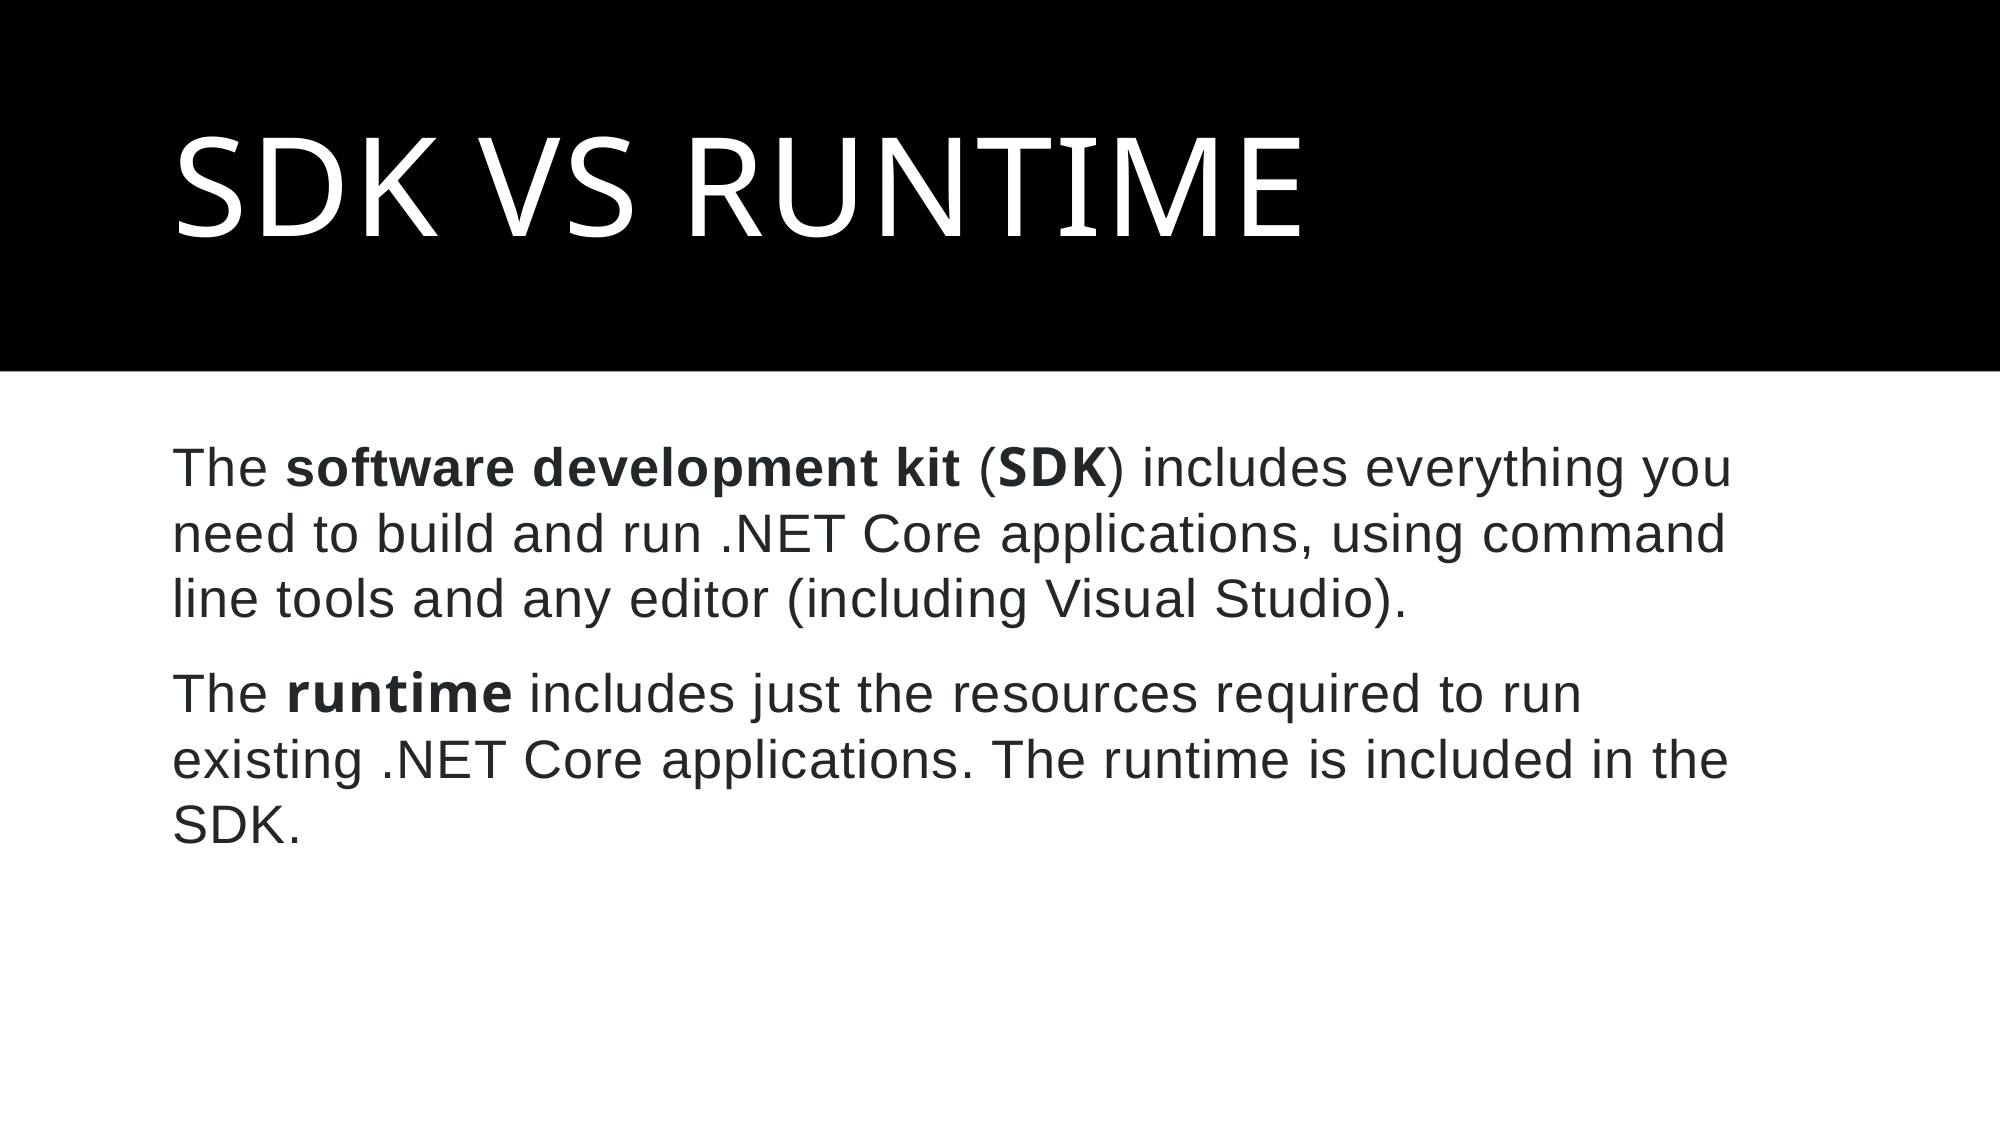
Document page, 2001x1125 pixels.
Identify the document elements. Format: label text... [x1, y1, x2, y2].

title SDK vs runtime [157, 52, 1842, 332]
list The software development kit (SDK) includes everything you need to build and run .NET Core applications, using command line tools and any editor (including Visual Studio). The runtime includes just the resources required to run existing .NET Core applications. The runtime is included in the SDK. [157, 424, 1842, 1014]
